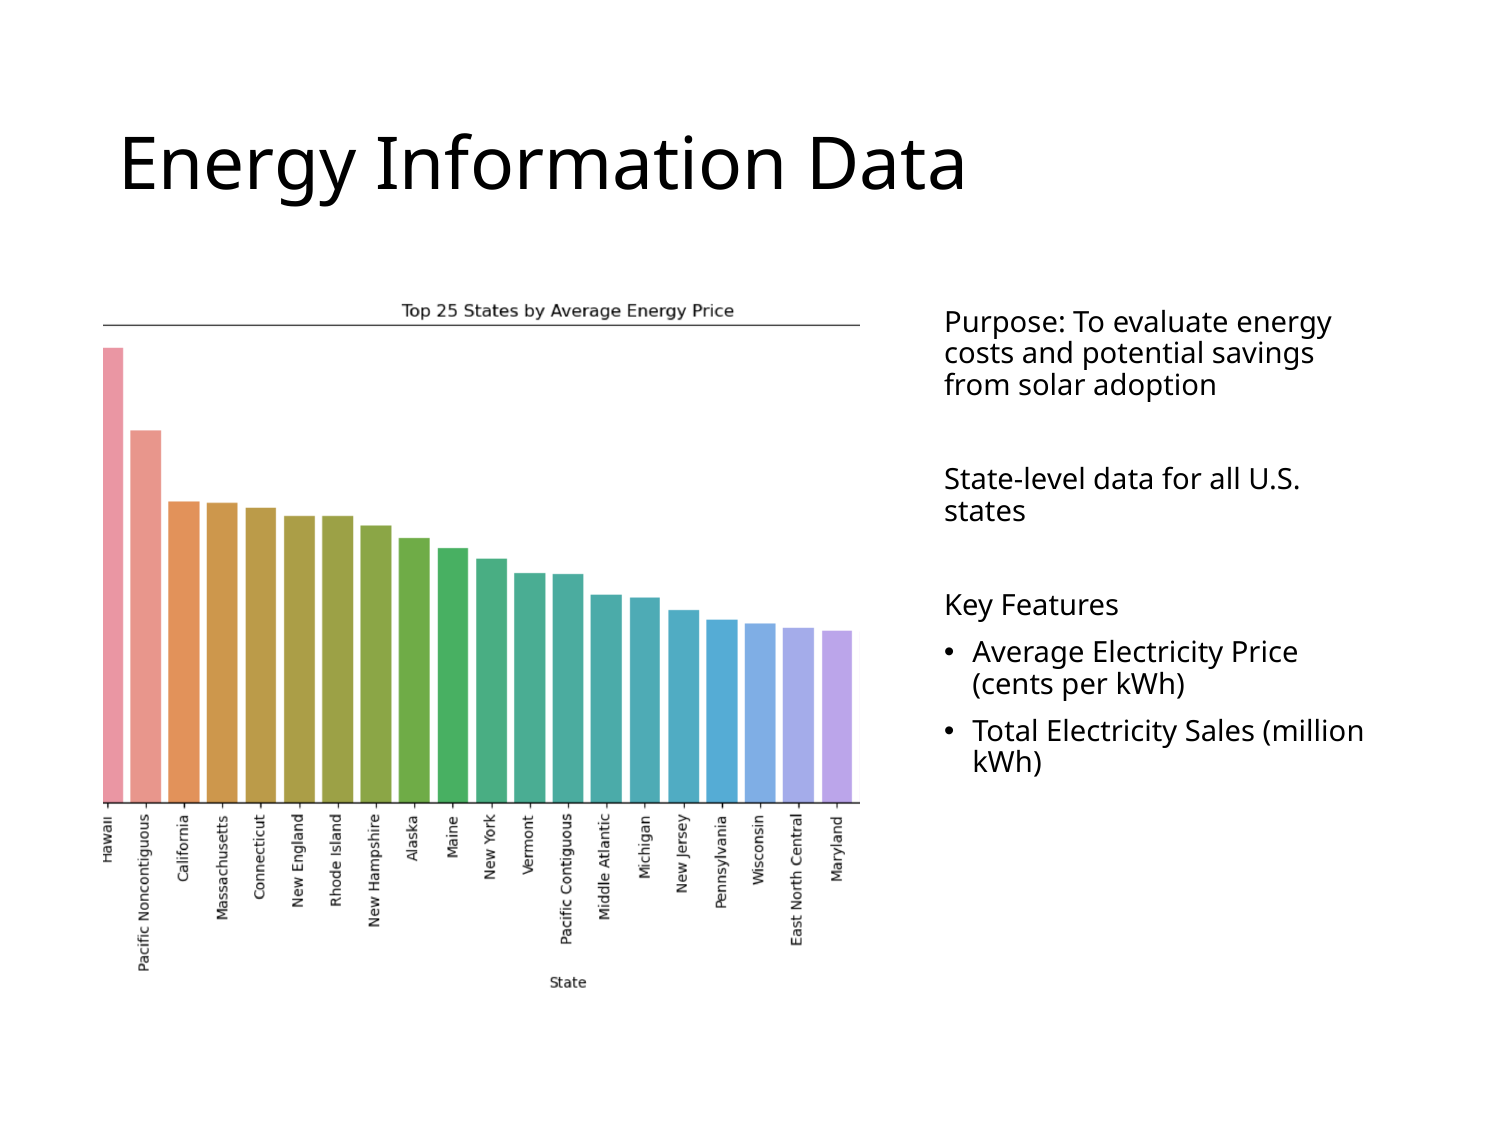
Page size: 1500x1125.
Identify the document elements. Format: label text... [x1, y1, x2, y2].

picture [102, 298, 861, 1006]
list Purpose: To evaluate energy costs and potential savings from solar adoption State-level data for all U.S. states Key Features Average Electricity Price (cents per kWh) Total Electricity Sales (million kWh) [929, 299, 1397, 1006]
title Energy Information Data [103, 59, 1397, 272]
